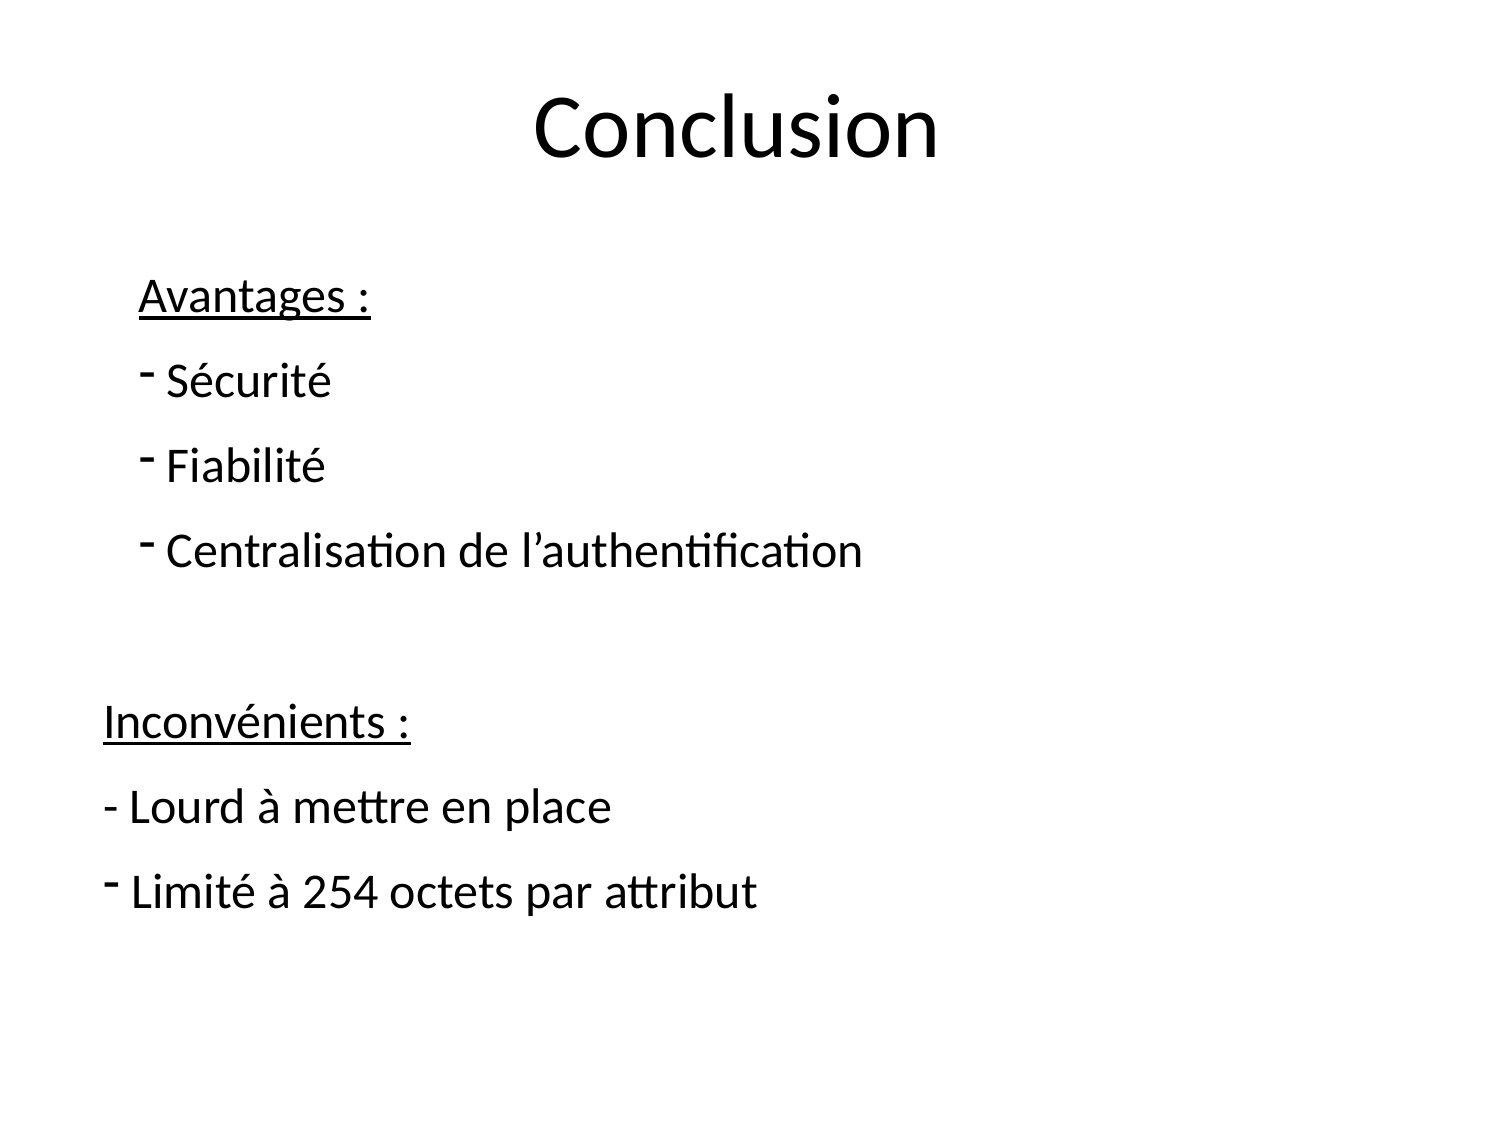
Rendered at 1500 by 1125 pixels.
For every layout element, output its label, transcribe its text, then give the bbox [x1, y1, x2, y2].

text_box Avantages : Sécurité Fiabilité Centralisation de l’authentification [123, 255, 1341, 586]
text_box Inconvénients : - Lourd à mettre en place Limité à 254 octets par attribut [88, 680, 939, 926]
title Conclusion [100, 0, 1376, 242]
